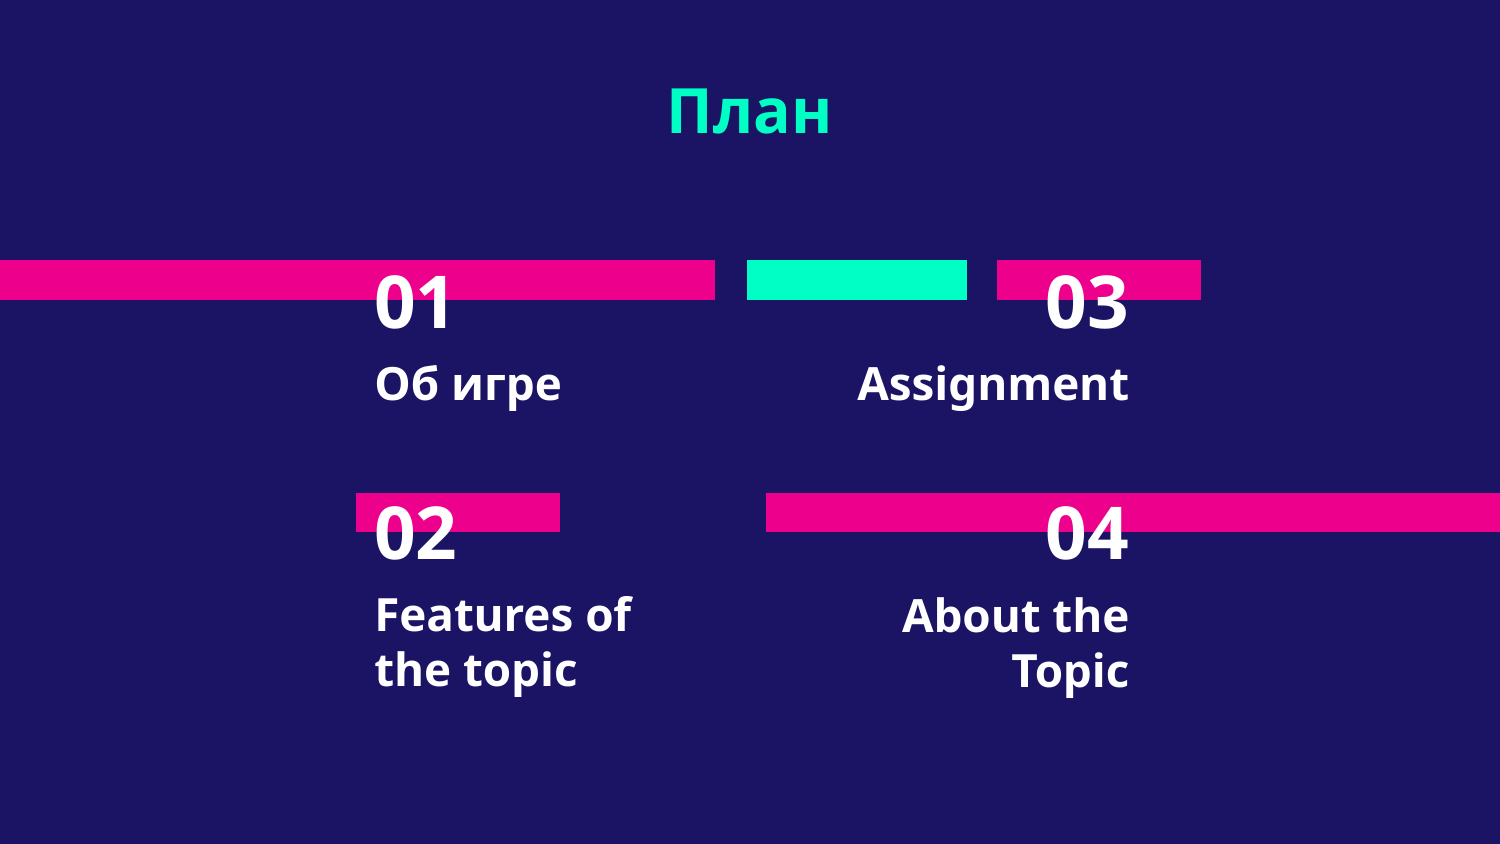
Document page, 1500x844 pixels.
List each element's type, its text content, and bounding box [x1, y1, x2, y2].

title 04 [789, 534, 1145, 574]
subtitle Об игре [359, 354, 715, 425]
title План [209, 56, 1291, 166]
title 01 [359, 303, 715, 343]
subtitle Assignment [789, 354, 1145, 425]
subtitle Features of the topic [359, 586, 715, 656]
subtitle About the Topic [789, 586, 1145, 657]
title 02 [359, 534, 715, 574]
title 03 [789, 303, 1145, 343]
